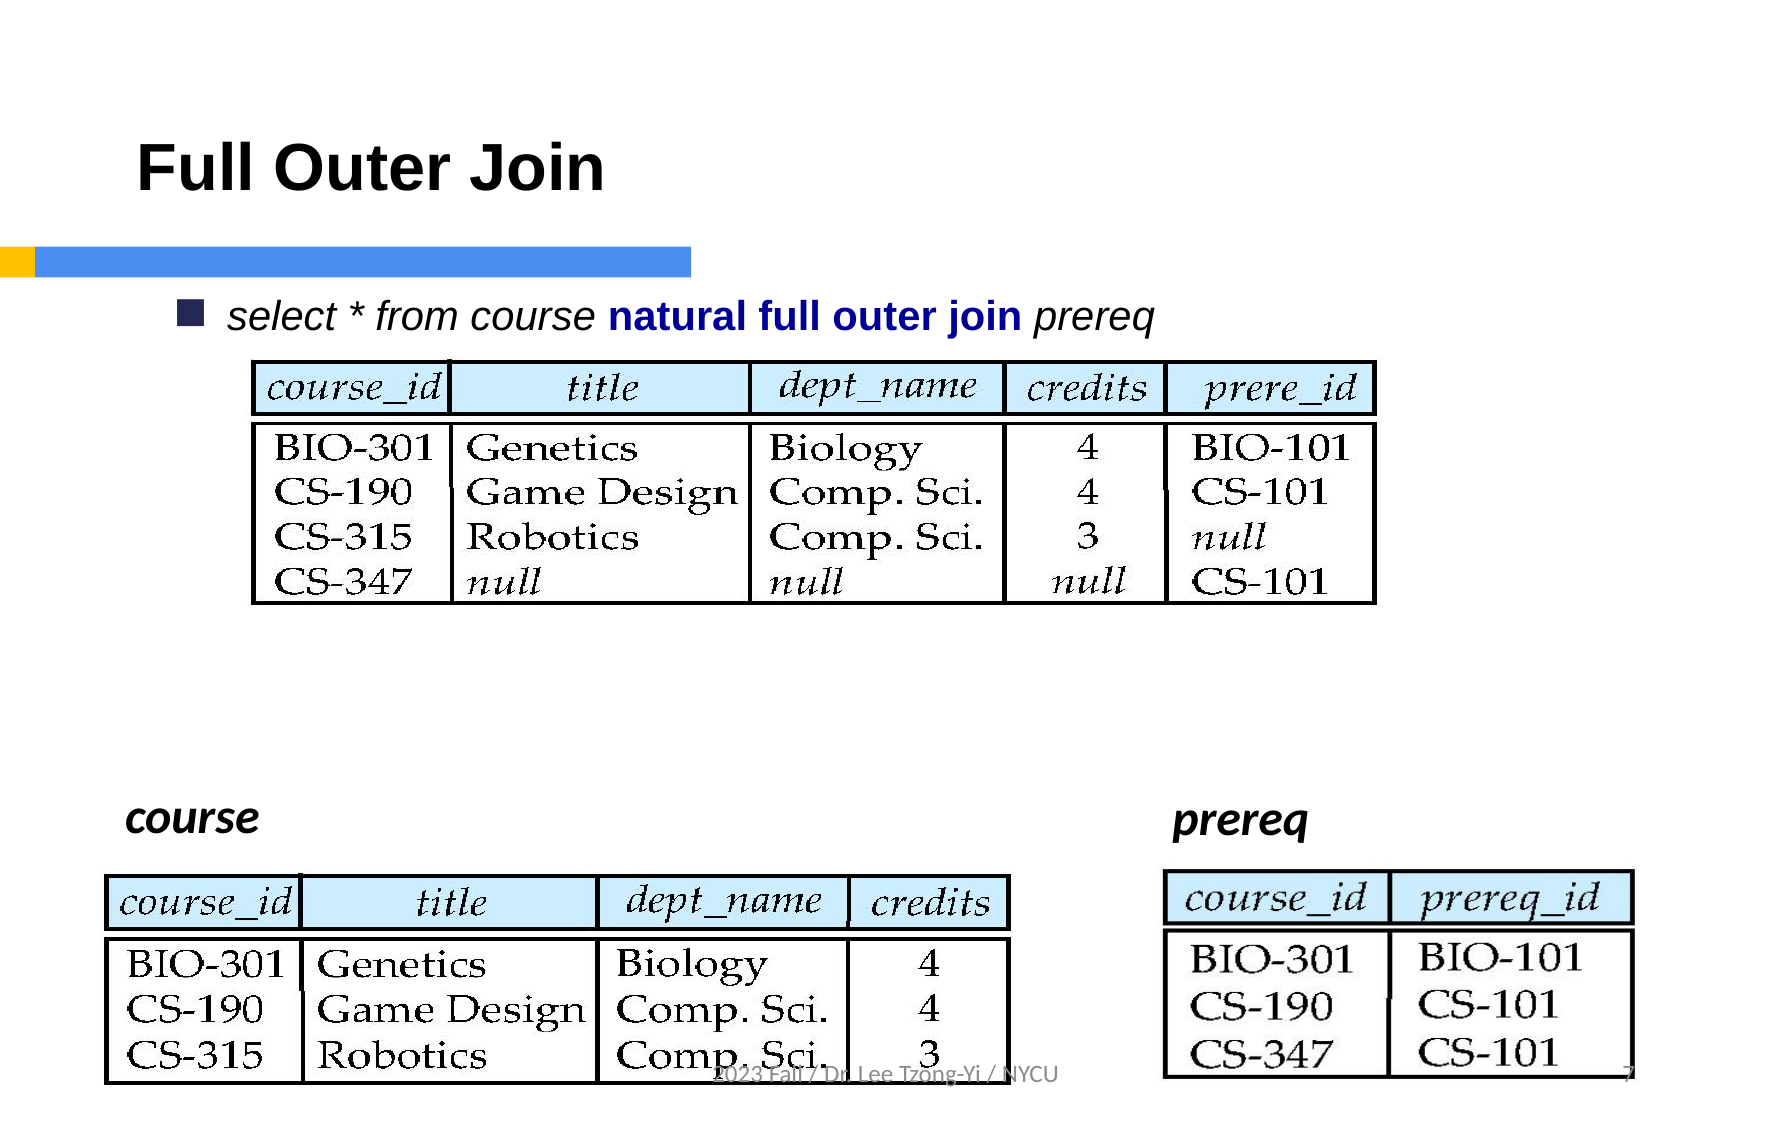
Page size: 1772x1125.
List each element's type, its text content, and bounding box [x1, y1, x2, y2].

picture [99, 870, 1017, 1086]
picture [1157, 863, 1641, 1082]
title Full Outer Join [121, 59, 1651, 278]
footer 2023 Fall / Dr. Lee Tzong-Yi / NYCU [586, 1042, 1185, 1103]
slide_number 7 [1251, 1042, 1651, 1103]
text_box prereq [1157, 785, 1379, 863]
picture [246, 356, 1382, 607]
text_box select * from course natural full outer join prereq [165, 281, 1296, 347]
text_box course [110, 783, 987, 863]
